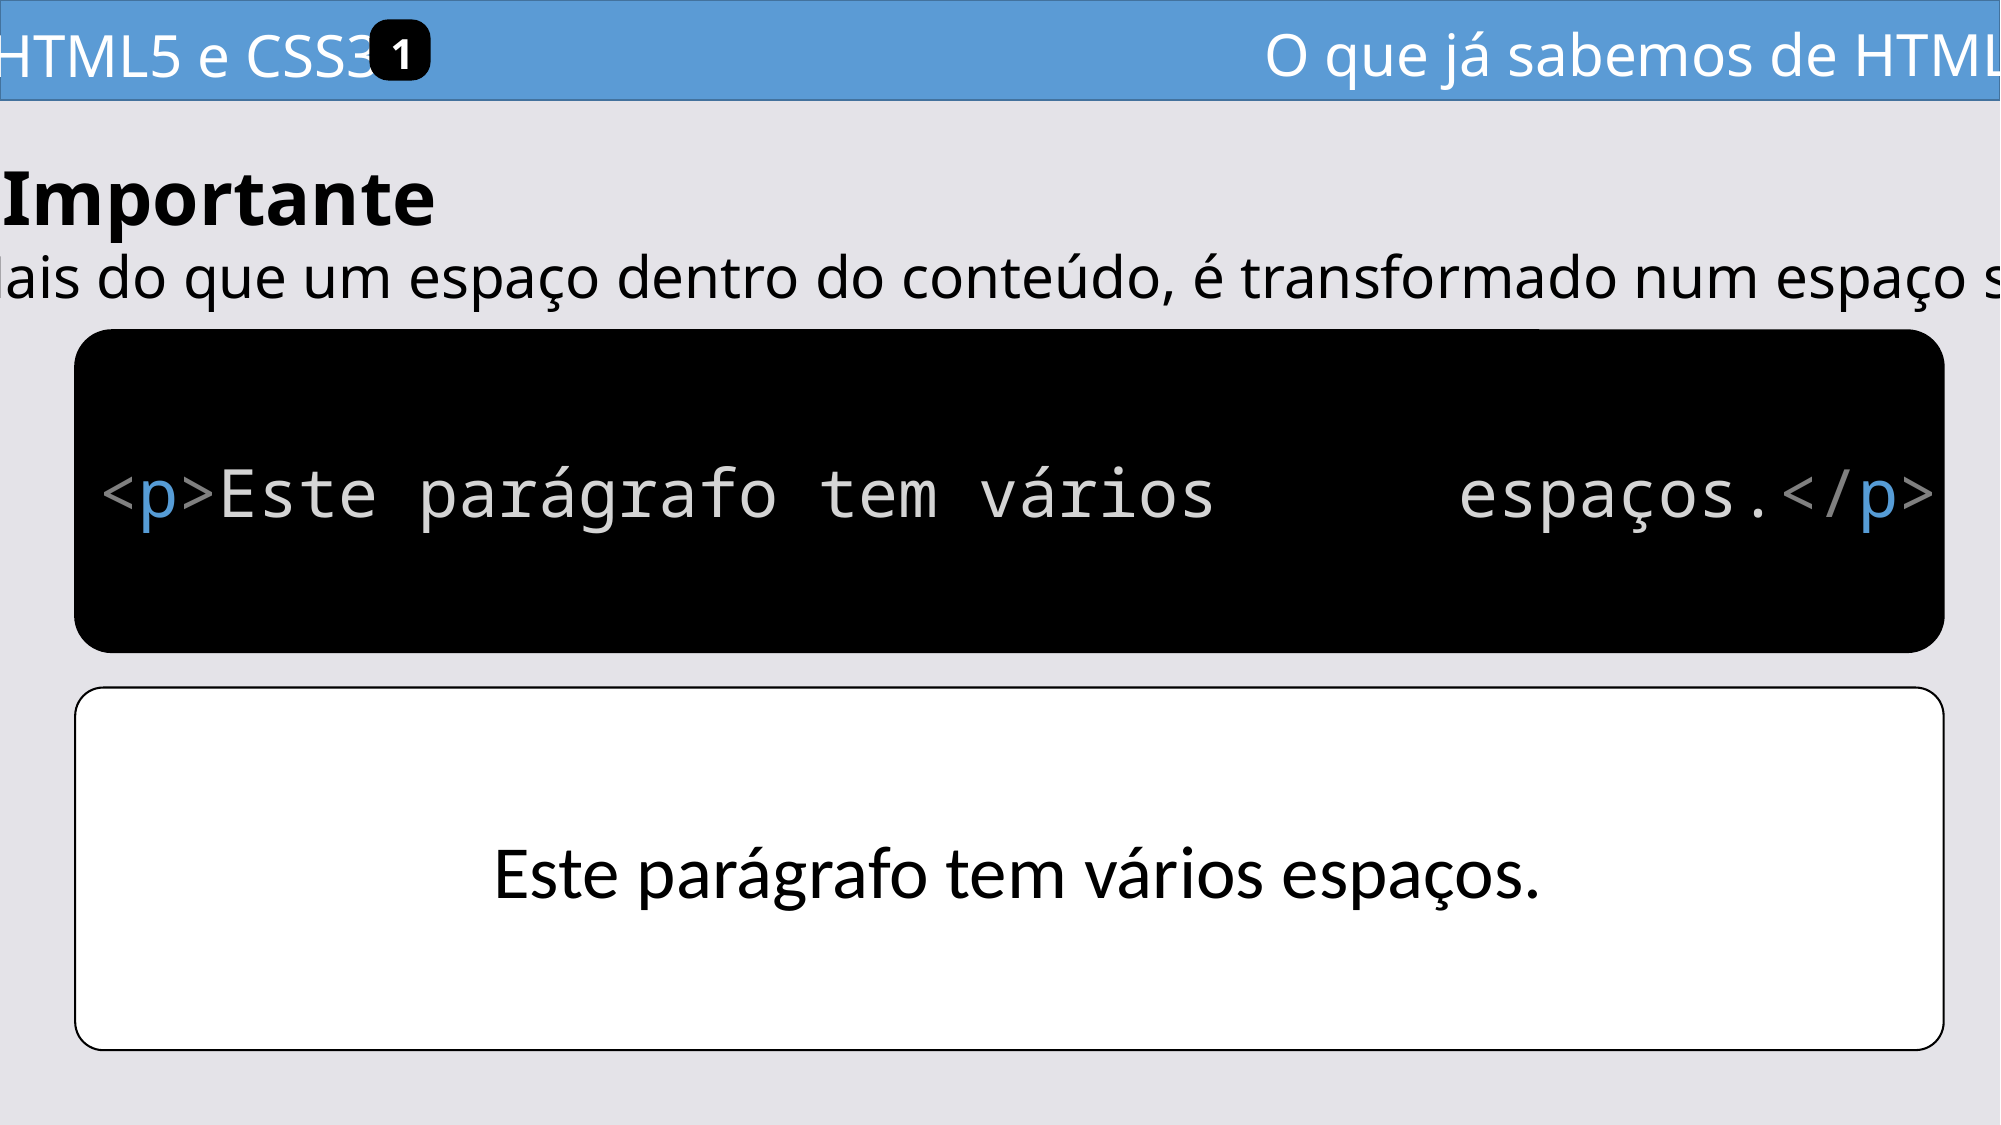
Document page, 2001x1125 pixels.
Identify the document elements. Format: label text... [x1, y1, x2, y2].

text_box HTML5 e CSS3 [0, 11, 395, 96]
text_box <p>Este parágrafo tem vários espaços.</p> [83, 443, 1954, 538]
text_box [74, 329, 1945, 654]
text_box Importante [0, 142, 452, 232]
text_box [0, 0, 2000, 101]
text_box Este parágrafo tem vários espaços. [478, 815, 1559, 921]
text_box [74, 686, 1945, 1052]
text_box O que já sabemos de HTML? [1249, 10, 2000, 96]
text_box Mais do que um espaço dentro do conteúdo, é transformado num espaço só [0, 232, 2000, 318]
text_box 1 [369, 19, 431, 81]
